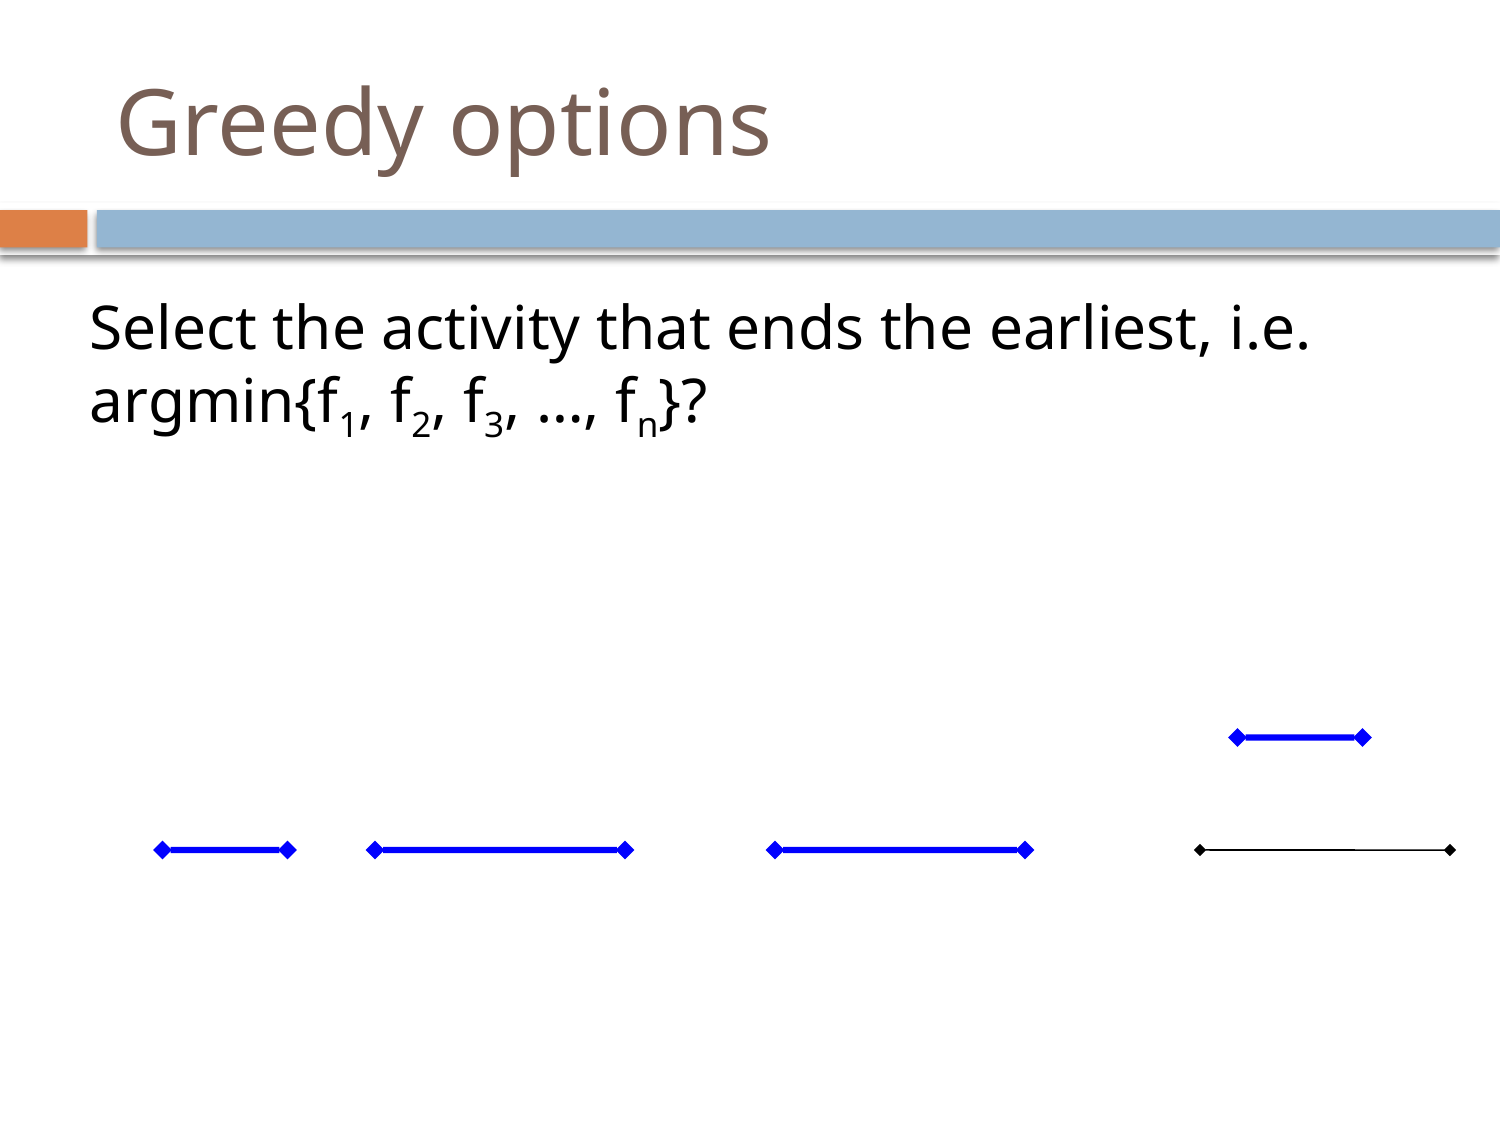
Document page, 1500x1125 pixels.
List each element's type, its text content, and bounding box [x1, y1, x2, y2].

text_box [156, 843, 294, 857]
text_box [1231, 731, 1369, 744]
list Select the activity that ends the earliest, i.e. argmin{f1, f2, f3, …, fn}? [75, 282, 1363, 563]
title Greedy options [100, 37, 1438, 200]
text_box [768, 843, 1032, 857]
text_box [368, 843, 632, 857]
text_box [1193, 843, 1457, 857]
